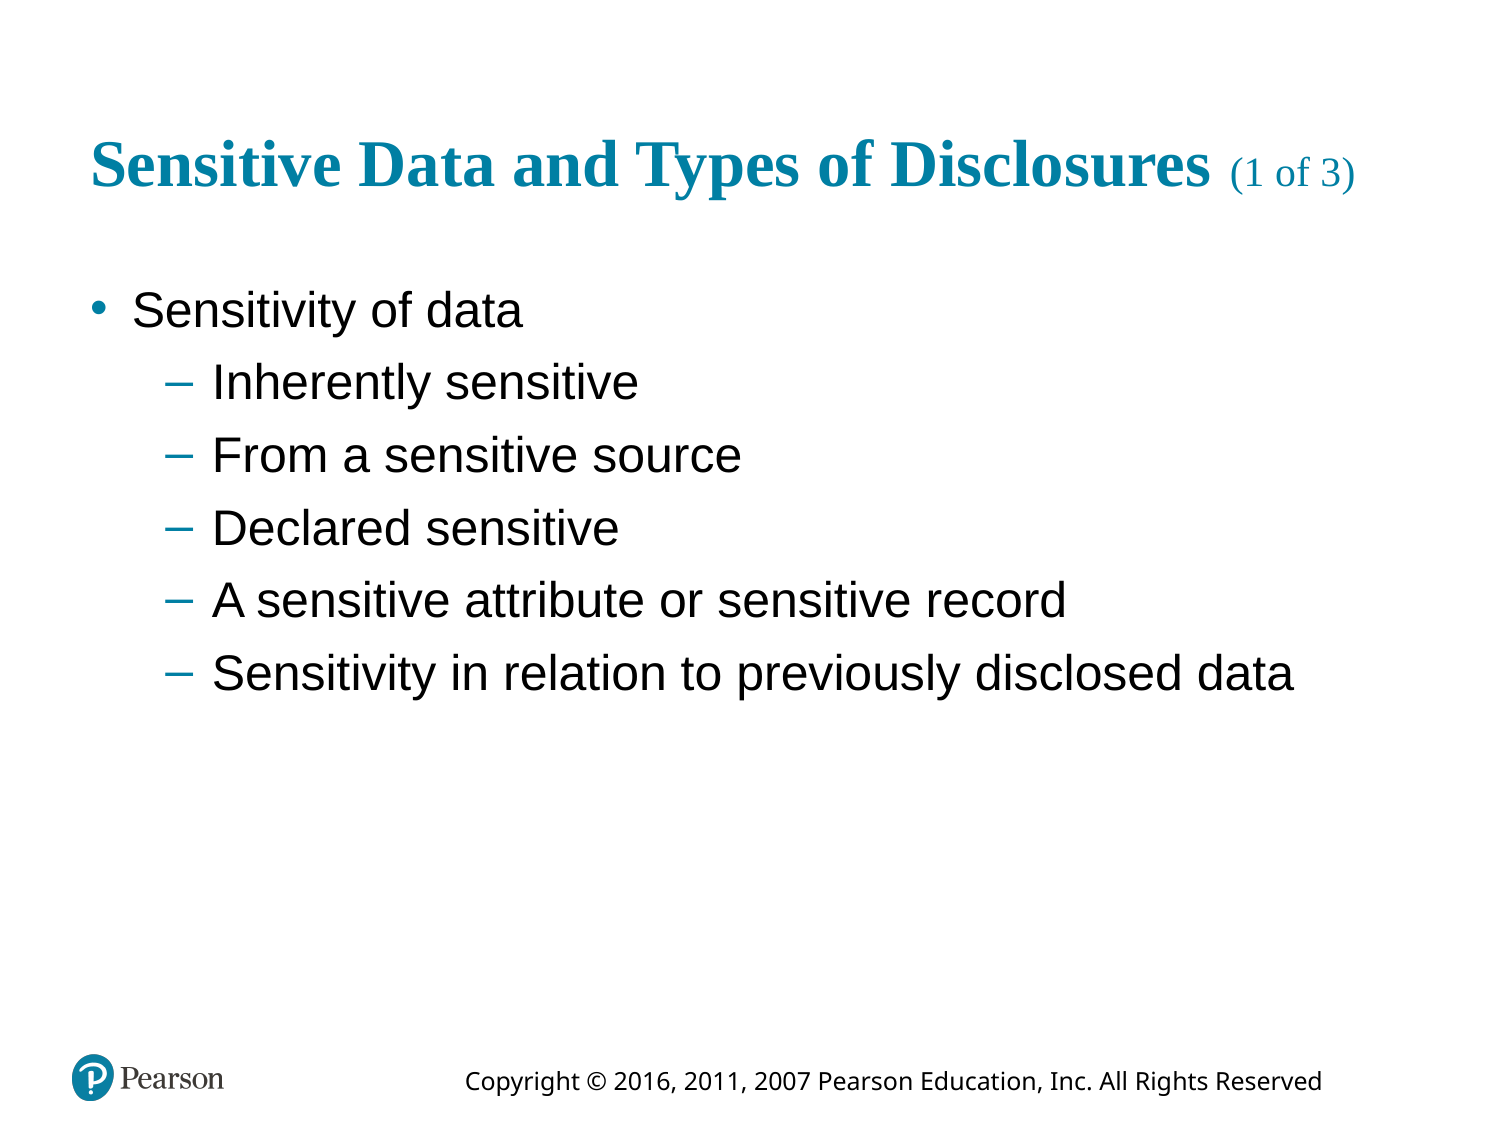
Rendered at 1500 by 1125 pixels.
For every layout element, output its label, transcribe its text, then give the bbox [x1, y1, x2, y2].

list Sensitivity of data Inherently sensitive From a sensitive source Declared sensitive A sensitive attribute or sensitive record Sensitivity in relation to previously disclosed data [75, 262, 1425, 1005]
picture [80, 1063, 106, 1088]
picture [72, 1087, 83, 1101]
title Sensitive Data and Types of Disclosures (1 of 3) [75, 35, 1425, 216]
picture [72, 1054, 88, 1070]
picture [98, 1054, 224, 1101]
